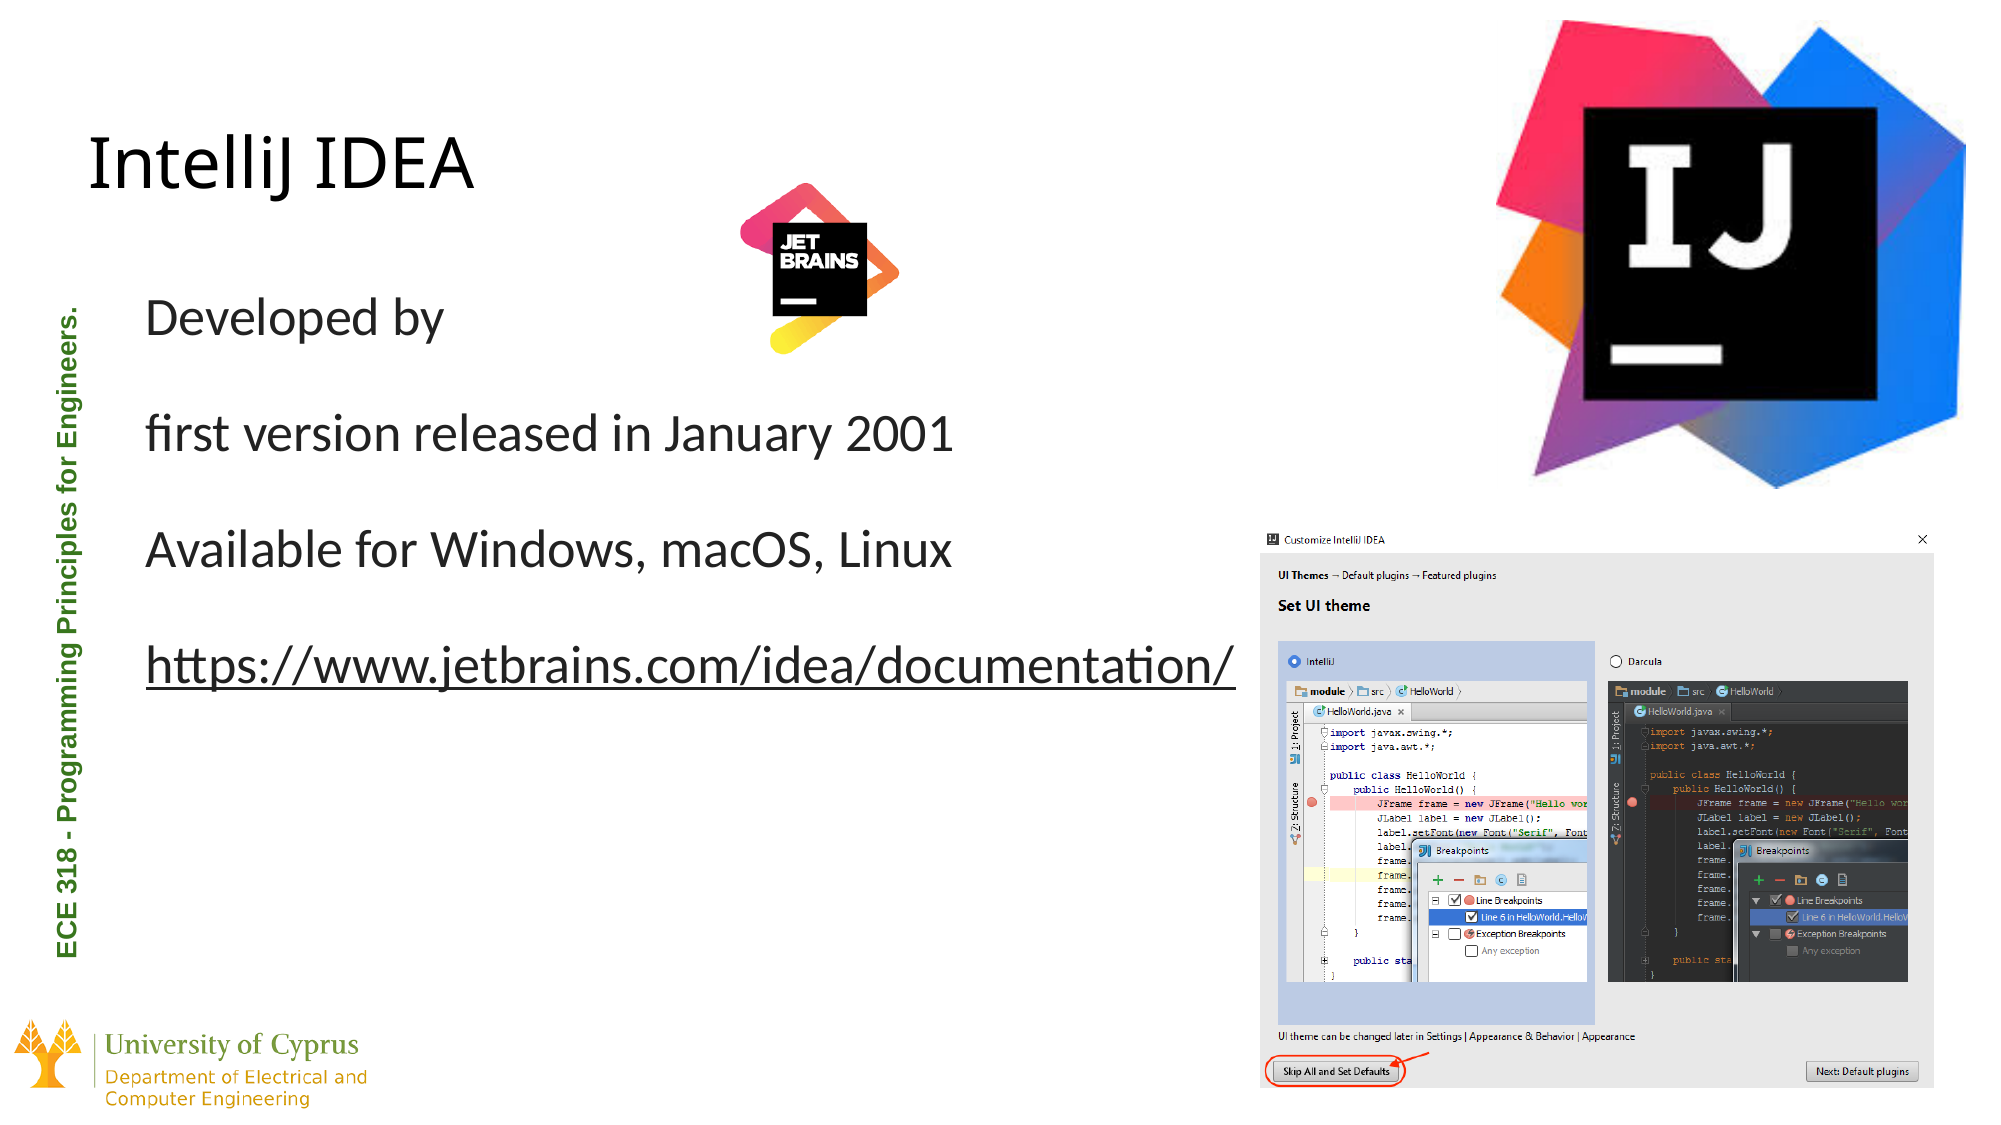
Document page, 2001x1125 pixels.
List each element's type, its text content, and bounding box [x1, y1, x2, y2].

picture [1496, 20, 1966, 489]
picture [725, 175, 913, 362]
title IntelliJ IDEA [68, 97, 1496, 223]
picture [1260, 528, 1934, 1088]
list Developed by first version released in January 2001 Available for Windows, macOS, Linux https://www.jetbrains.com/idea/documentation/ [125, 252, 1261, 765]
picture [12, 1008, 390, 1115]
